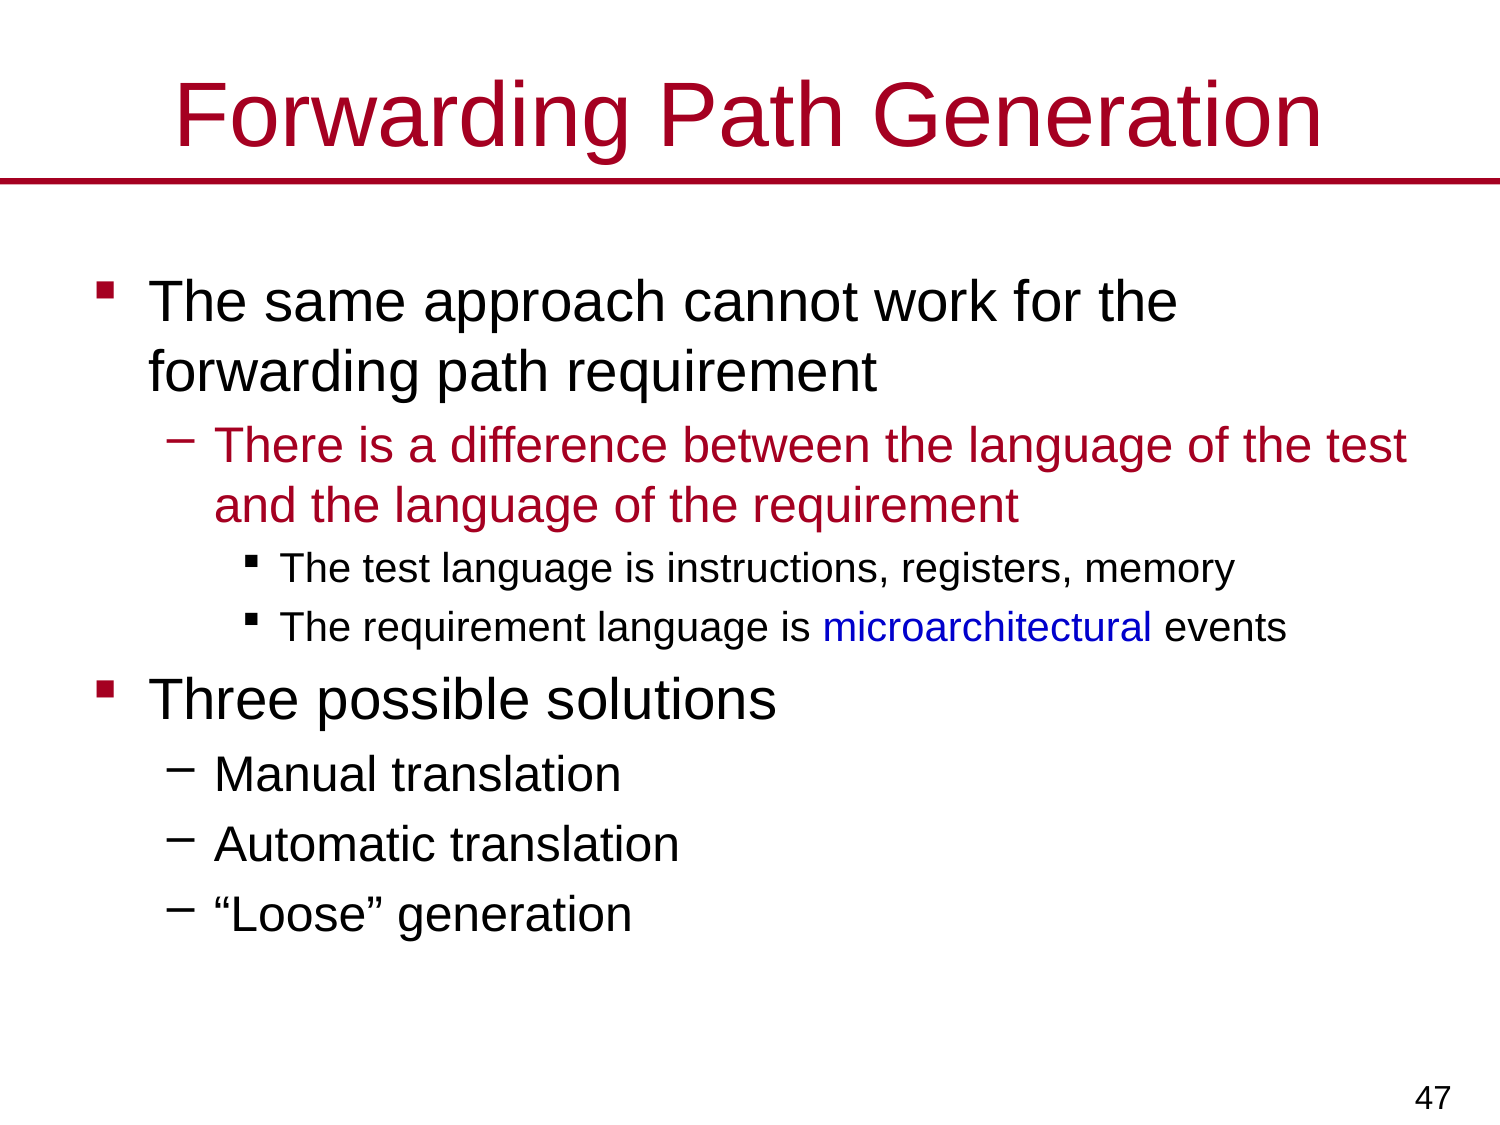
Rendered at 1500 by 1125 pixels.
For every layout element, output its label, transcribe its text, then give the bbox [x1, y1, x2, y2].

list The same approach cannot work for the forwarding path requirement There is a difference between the language of the test and the language of the requirement The test language is instructions, registers, memory The requirement language is microarchitectural events Three possible solutions Manual translation Automatic translation “Loose” generation [76, 255, 1428, 1026]
title Forwarding Path Generation [0, 44, 1500, 175]
